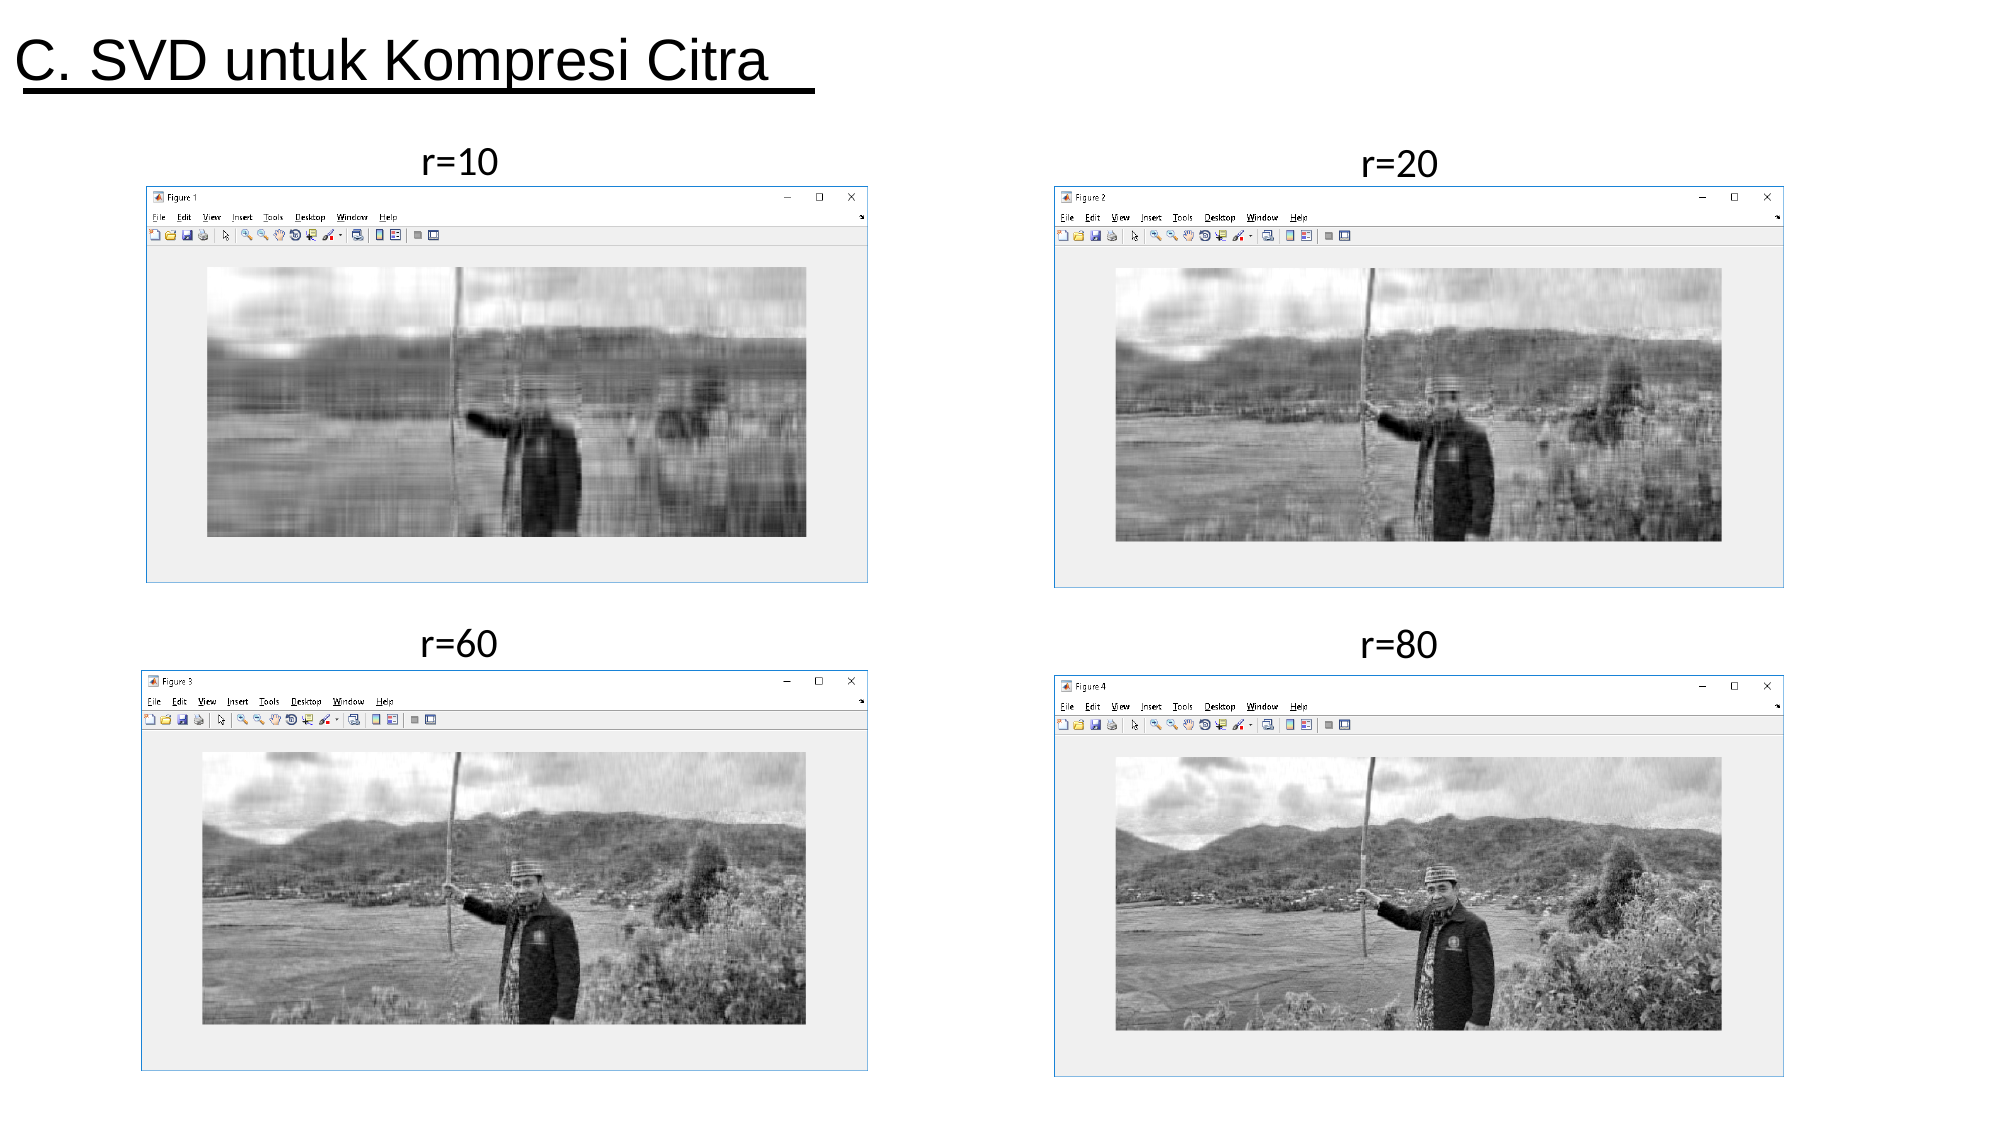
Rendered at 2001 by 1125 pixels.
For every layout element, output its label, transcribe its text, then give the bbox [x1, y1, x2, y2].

text_box r=80 [1308, 609, 1490, 675]
picture [141, 670, 868, 1071]
picture [146, 186, 868, 583]
picture [1054, 186, 1784, 588]
text_box r=60 [368, 608, 550, 670]
text_box r=20 [1308, 127, 1491, 186]
picture [1054, 675, 1784, 1077]
text_box C. SVD untuk Kompresi Citra [0, 14, 795, 100]
text_box r=10 [368, 126, 551, 186]
